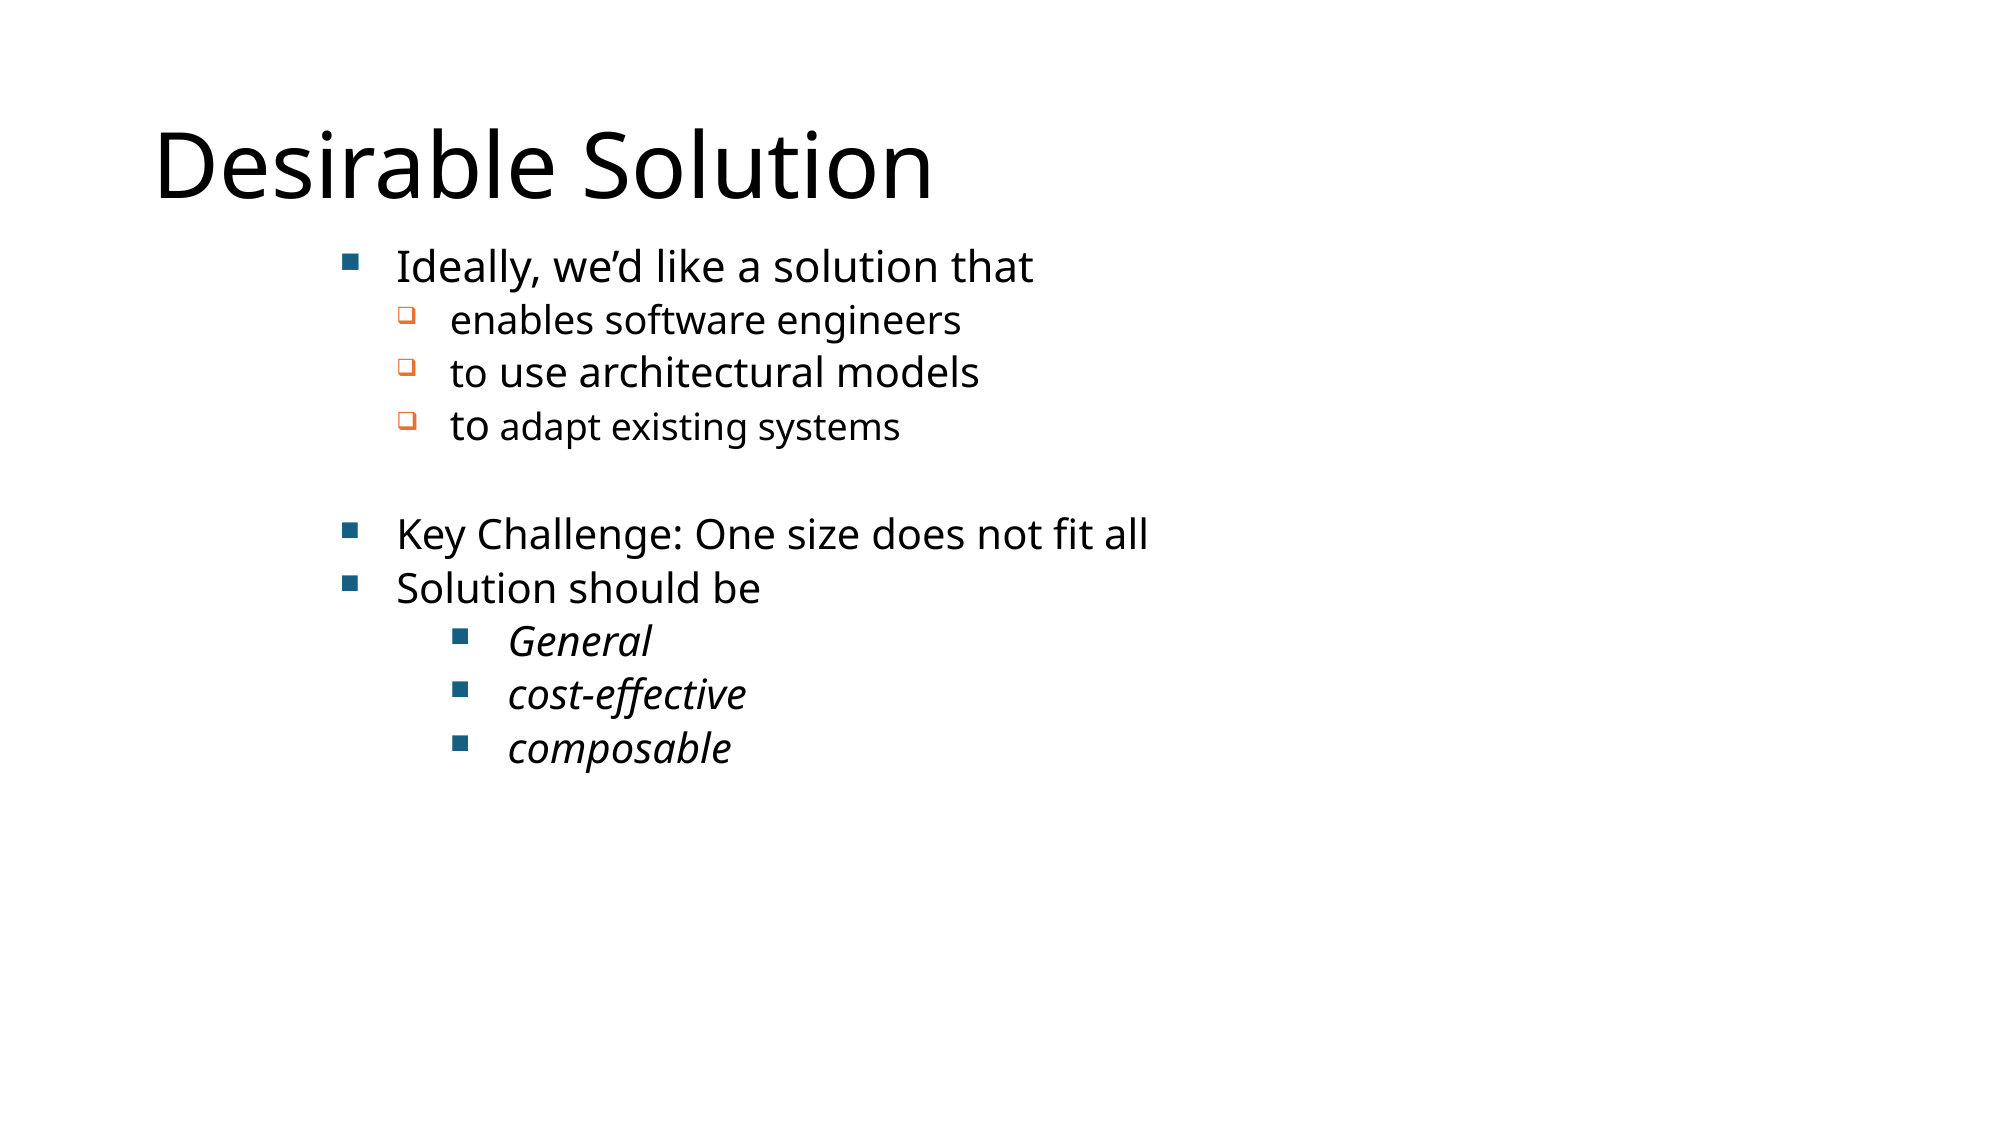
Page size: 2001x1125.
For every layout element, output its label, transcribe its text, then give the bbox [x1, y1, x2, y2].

title Desirable Solution [137, 59, 1863, 278]
text_box Ideally, we’d like a solution that enables software engineers to use architectural models to adapt existing systems Key Challenge: One size does not fit all Solution should be General cost-effective composable [324, 237, 1675, 1000]
